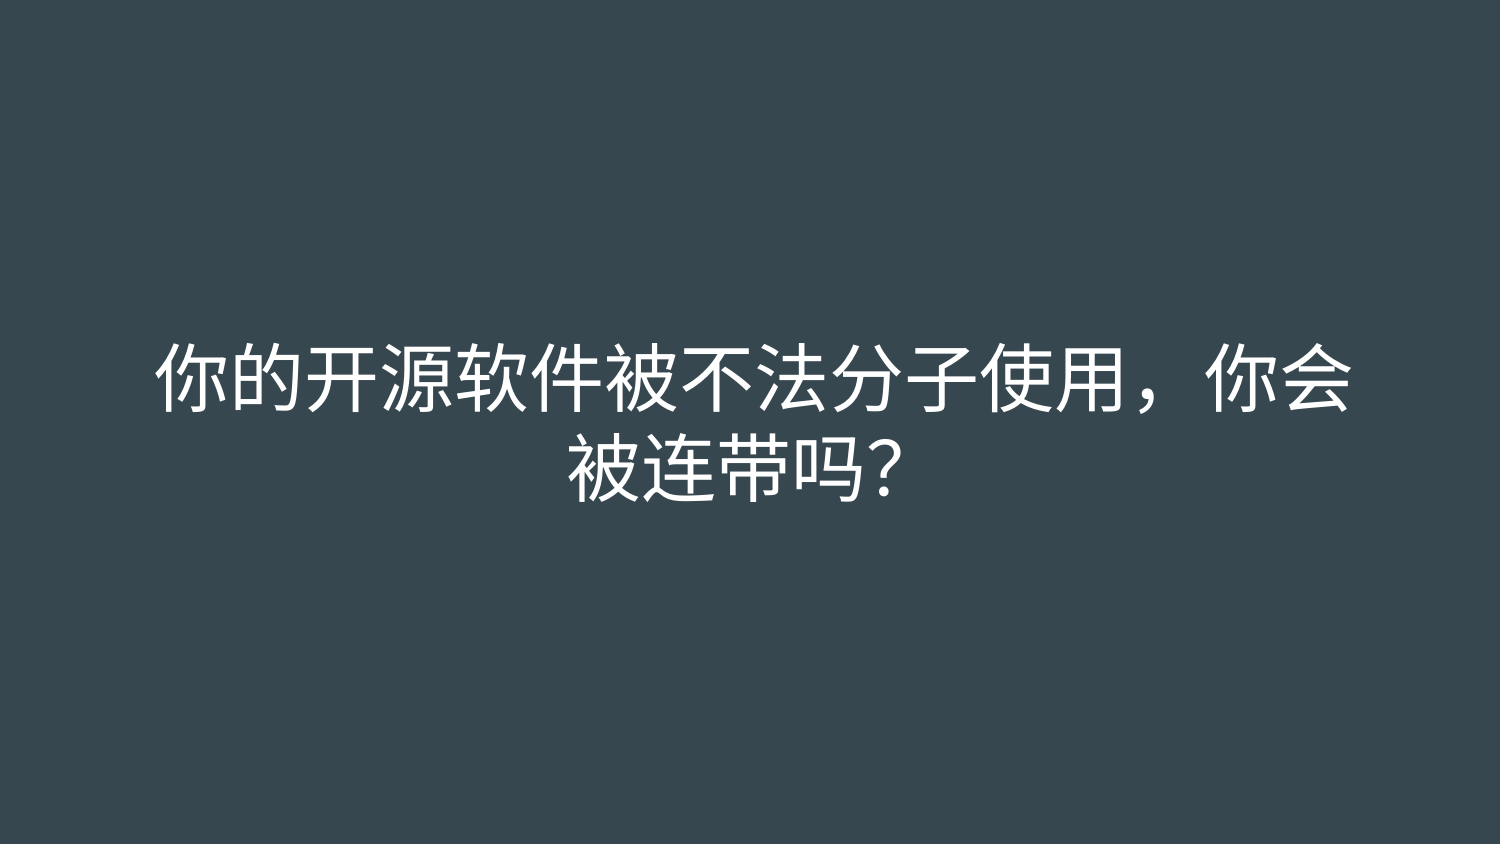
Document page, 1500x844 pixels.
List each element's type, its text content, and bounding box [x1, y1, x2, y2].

title 你的开源软件被不法分子使用，你会被连带吗？ [110, 351, 1399, 493]
